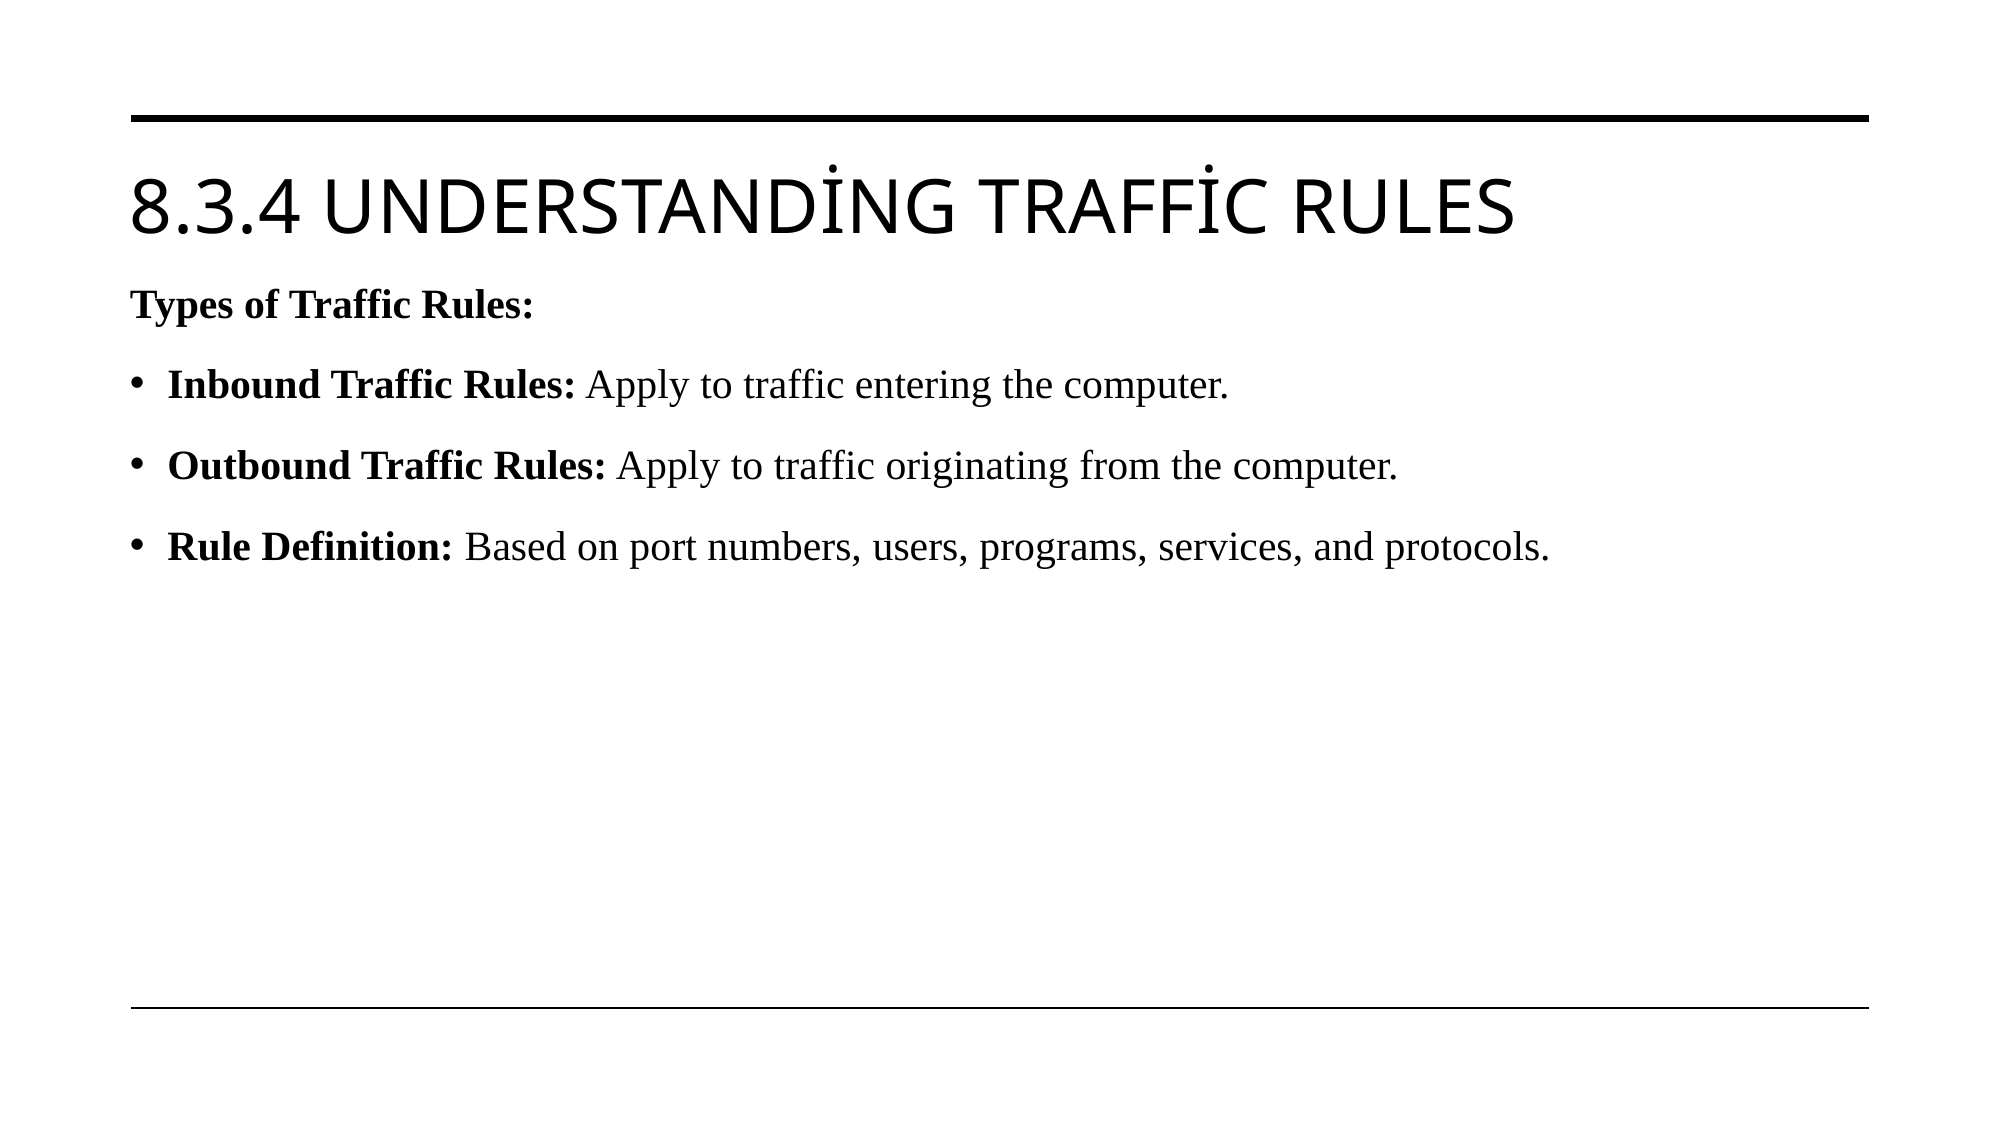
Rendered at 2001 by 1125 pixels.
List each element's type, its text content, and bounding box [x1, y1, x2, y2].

title 8.3.4 Understanding Traffic Rules [114, 151, 1869, 377]
list Types of Traffic Rules: Inbound Traffic Rules: Apply to traffic entering the computer. Outbound Traffic Rules: Apply to traffic originating from the computer. Rule Definition: Based on port numbers, users, programs, services, and protocols. [114, 258, 1823, 912]
